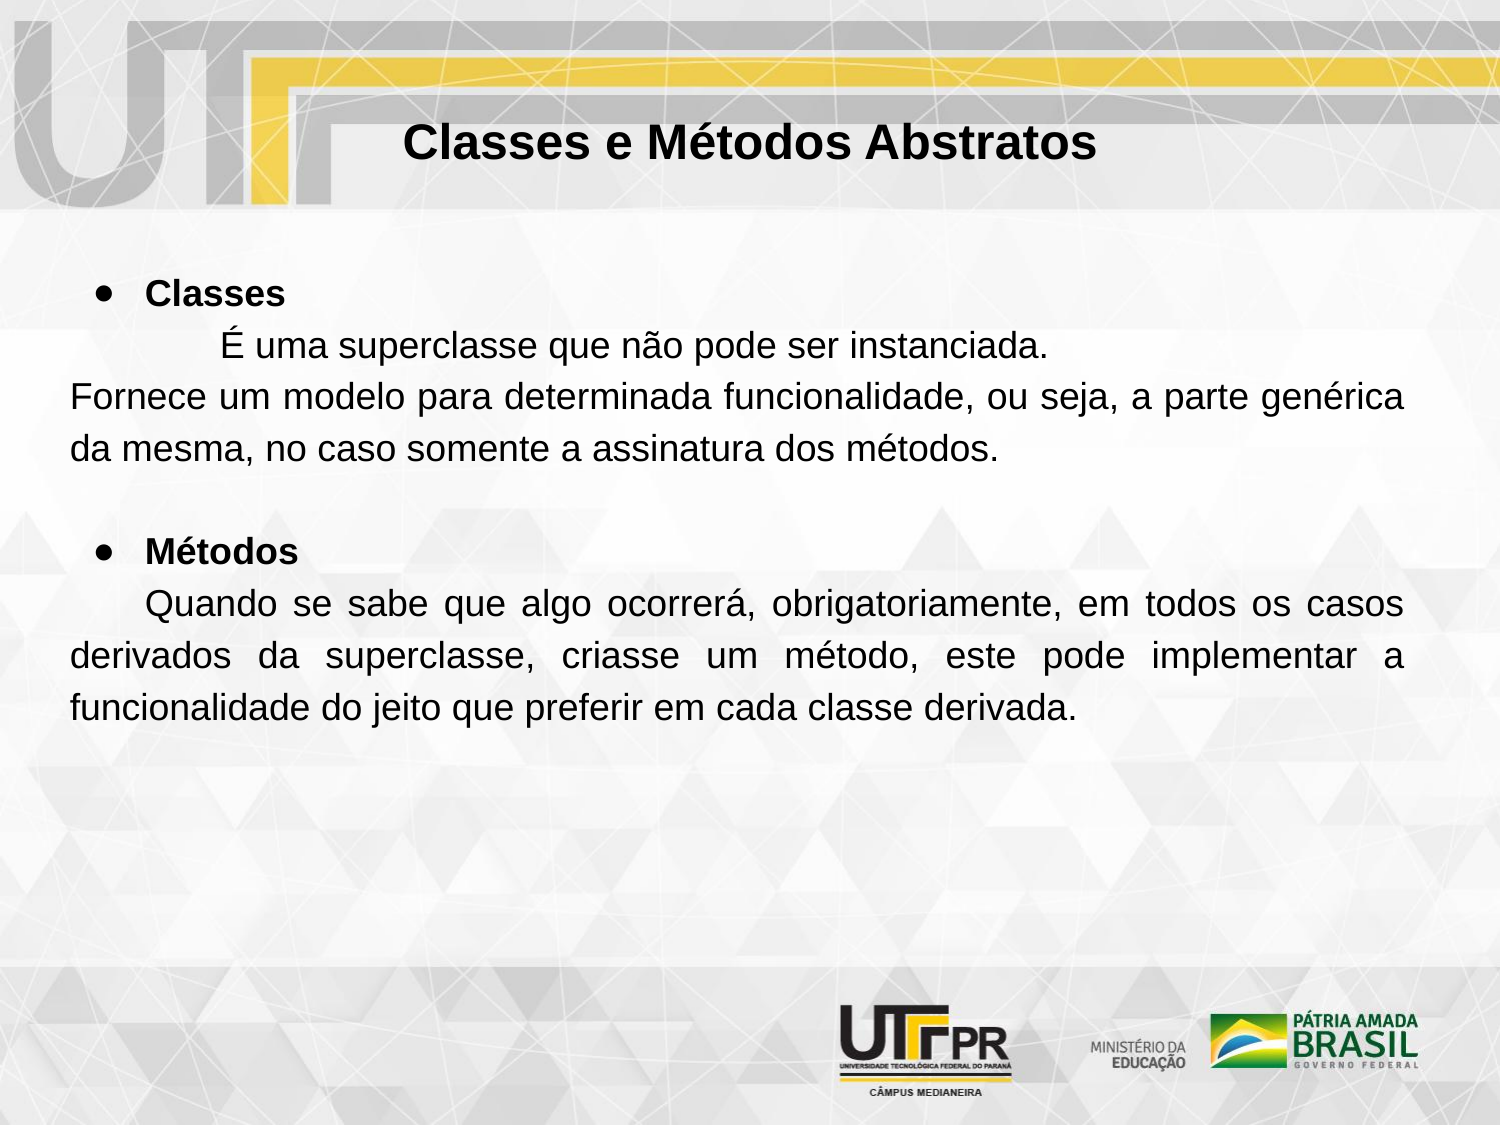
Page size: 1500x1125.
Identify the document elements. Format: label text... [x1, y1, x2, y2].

subtitle Classes É uma superclasse que não pode ser instanciada. Fornece um modelo para determinada funcionalidade, ou seja, a parte genérica da mesma, no caso somente a assinatura dos métodos. Métodos Quando se sabe que algo ocorrerá, obrigatoriamente, em todos os casos derivados da superclasse, criasse um método, este pode implementar a funcionalidade do jeito que preferir em cada classe derivada. [69, 239, 1405, 906]
title Classes e Métodos Abstratos [82, 87, 1418, 192]
picture [0, 0, 1500, 1125]
